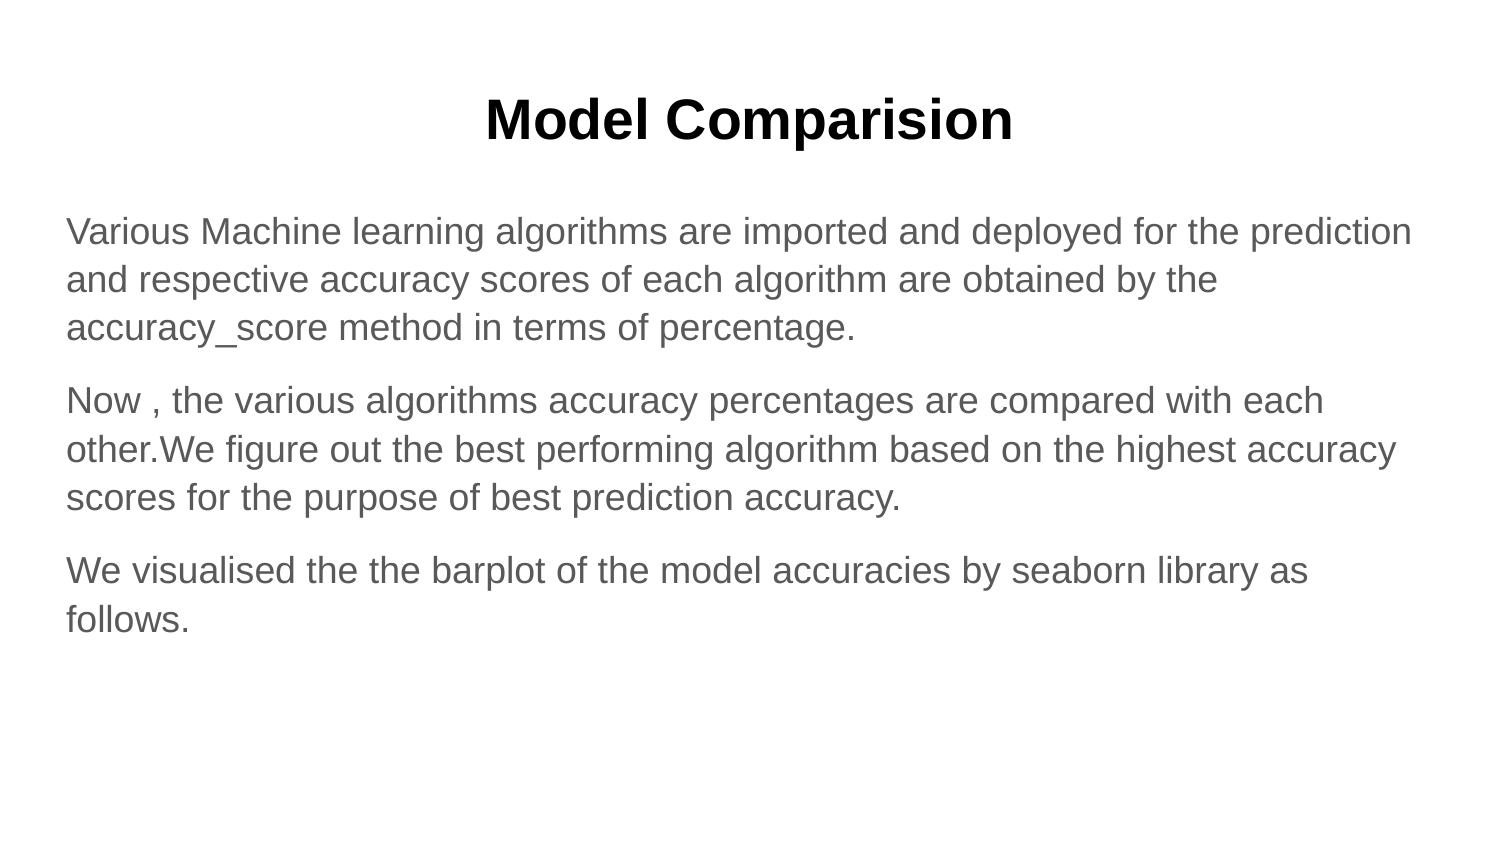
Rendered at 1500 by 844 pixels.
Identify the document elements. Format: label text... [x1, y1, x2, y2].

list Various Machine learning algorithms are imported and deployed for the prediction and respective accuracy scores of each algorithm are obtained by the accuracy_score method in terms of percentage. Now , the various algorithms accuracy percentages are compared with each other.We figure out the best performing algorithm based on the highest accuracy scores for the purpose of best prediction accuracy. We visualised the the barplot of the model accuracies by seaborn library as follows. [51, 189, 1449, 750]
title Model Comparision [51, 72, 1449, 167]
